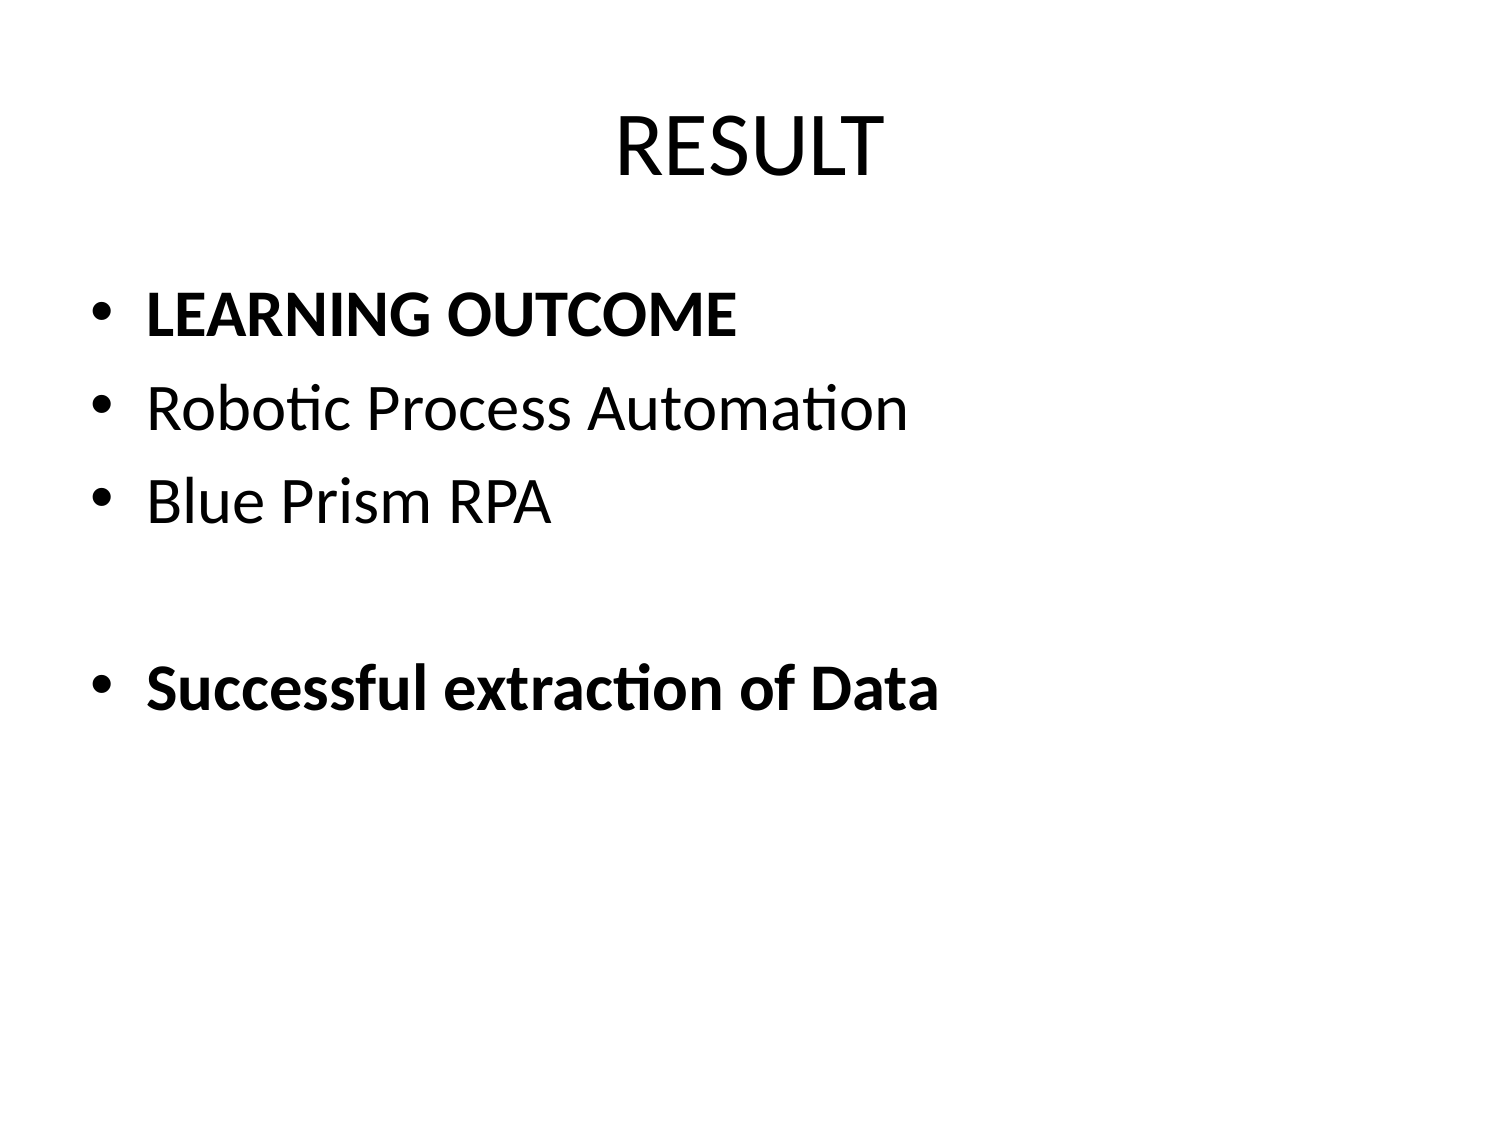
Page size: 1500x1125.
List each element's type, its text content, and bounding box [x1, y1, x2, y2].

list LEARNING OUTCOME Robotic Process Automation Blue Prism RPA Successful extraction of Data [75, 262, 1425, 1005]
title RESULT [75, 45, 1425, 233]
